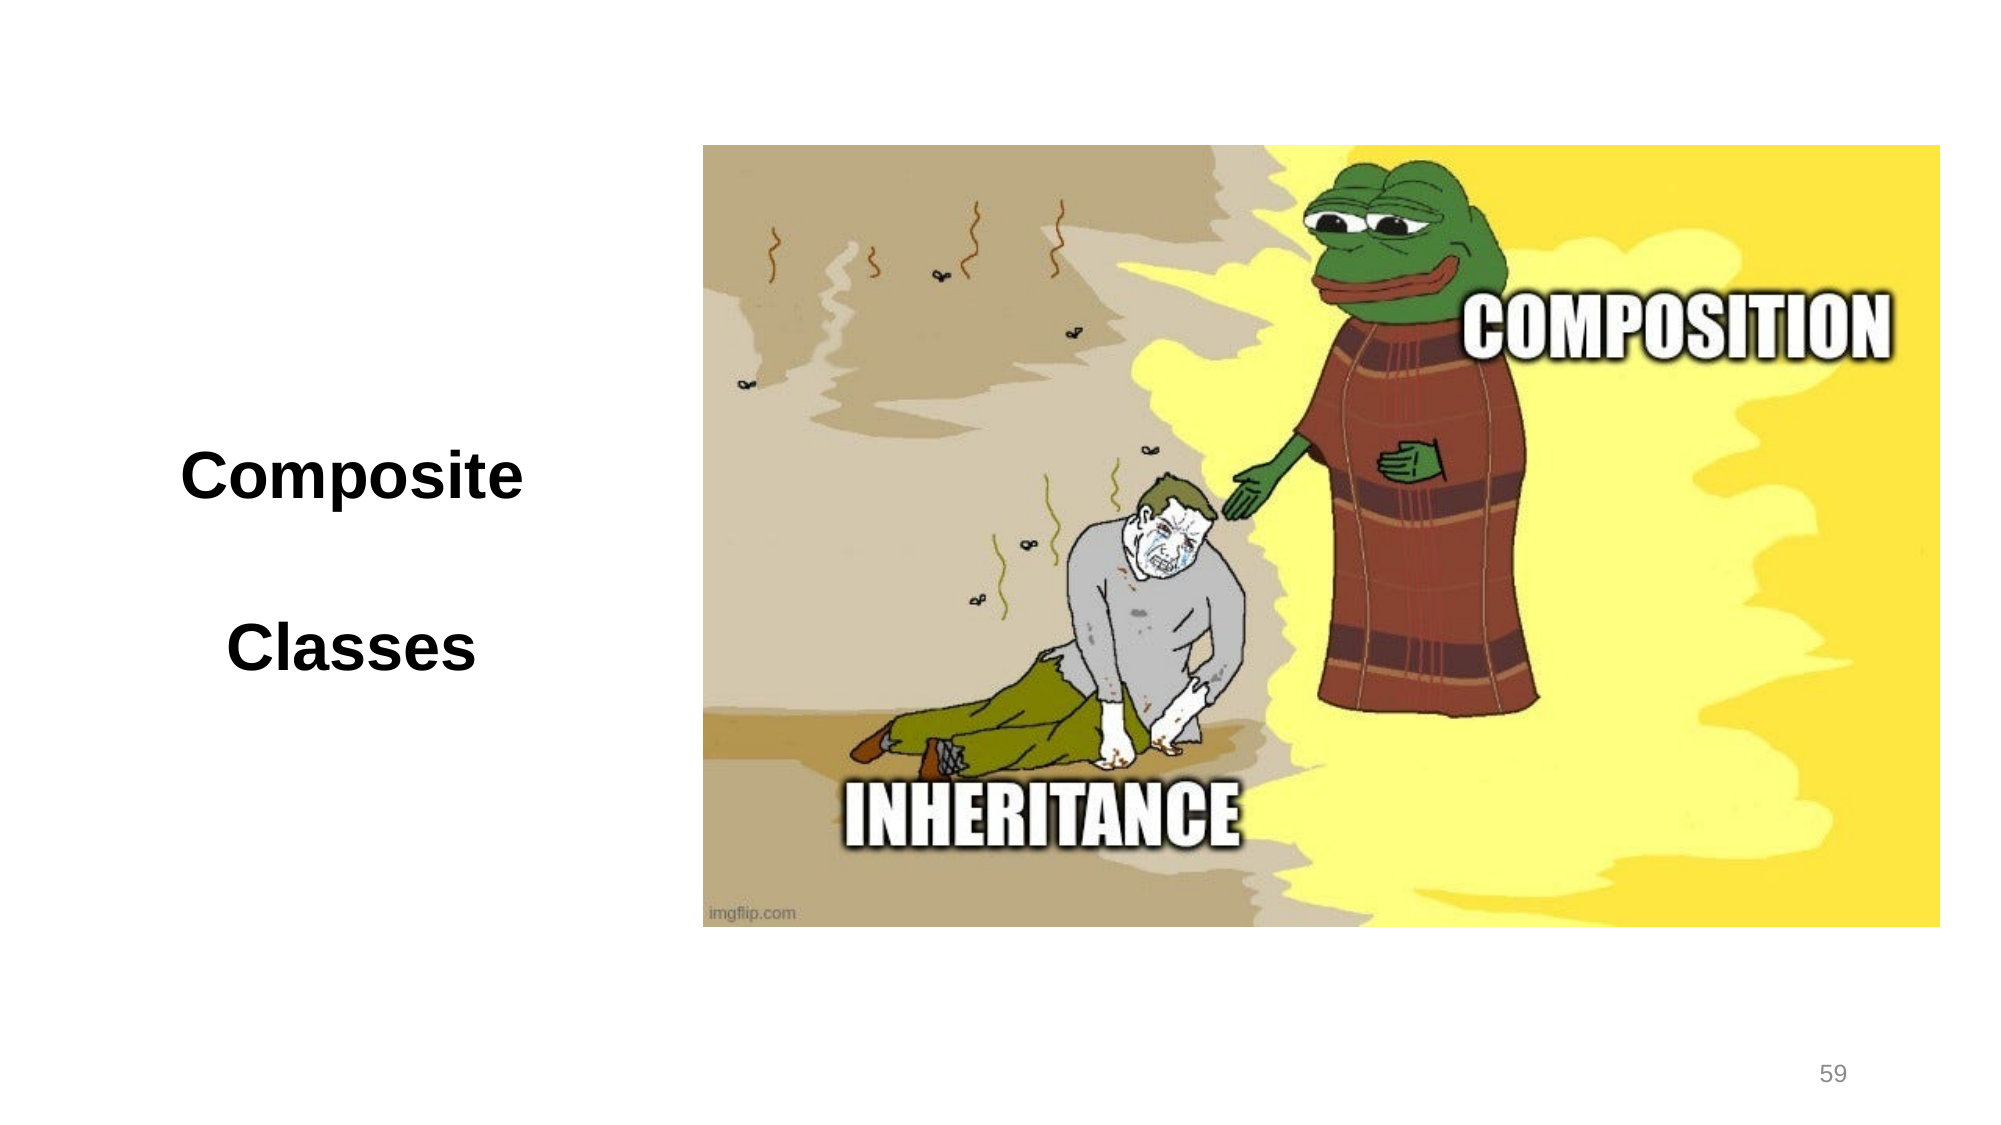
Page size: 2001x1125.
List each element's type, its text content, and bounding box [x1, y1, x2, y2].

picture [703, 145, 1940, 927]
text_box Composite Classes [0, 434, 703, 563]
slide_number 59 [1412, 1042, 1863, 1103]
